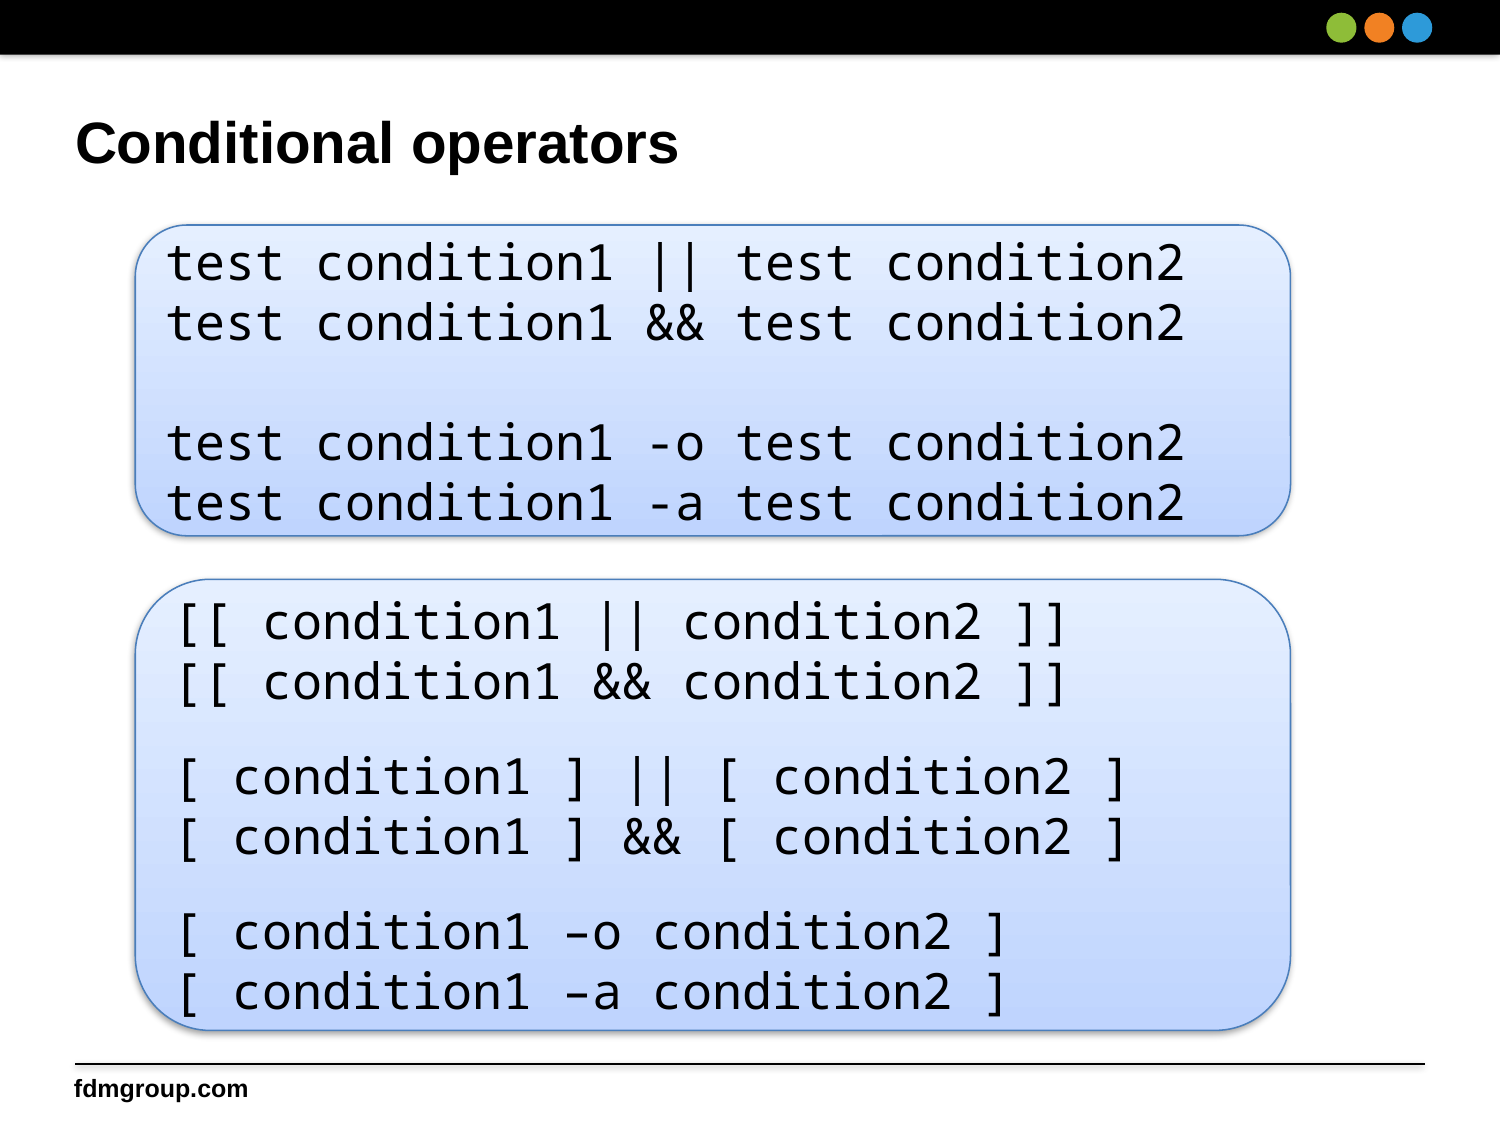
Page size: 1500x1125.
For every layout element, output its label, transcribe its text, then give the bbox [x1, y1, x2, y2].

text_box [[ condition1 || condition2 ]] [[ condition1 && condition2 ]] [ condition1 ] || [ condition2 ] [ condition1 ] && [ condition2 ] [ condition1 –o condition2 ] [ condition1 –a condition2 ] [134, 578, 1292, 1032]
title Conditional operators [75, 105, 1425, 184]
text_box test condition1 || test condition2 test condition1 && test condition2 test condition1 -o test condition2 test condition1 -a test condition2 [134, 224, 1292, 537]
